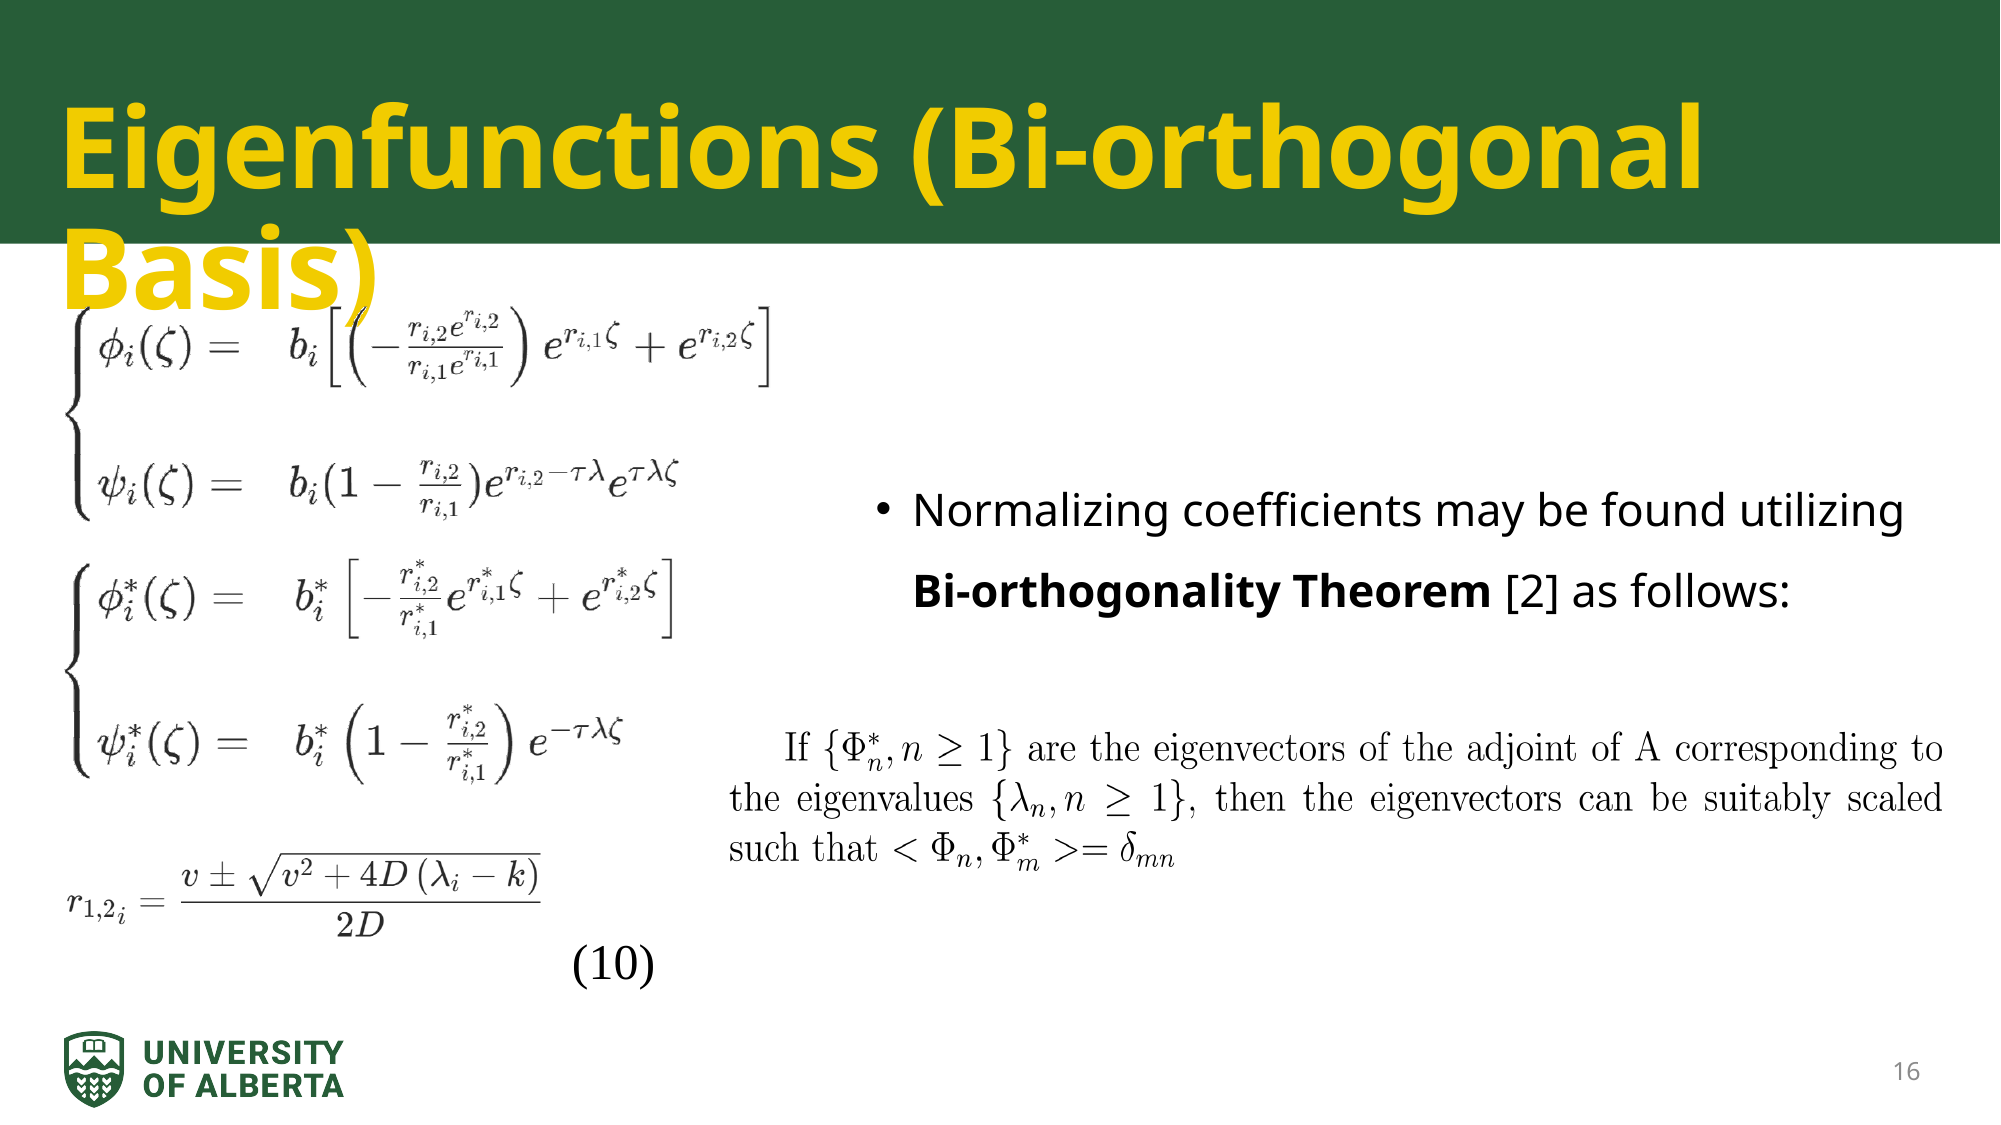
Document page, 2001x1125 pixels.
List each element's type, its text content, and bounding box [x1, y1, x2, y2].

picture [64, 1031, 344, 1108]
picture [58, 303, 1942, 871]
picture [57, 848, 546, 950]
title Eigenfunctions (Bi-orthogonal Basis) [57, 91, 1936, 217]
text_box (10) [557, 922, 688, 997]
list Normalizing coefficients may be found utilizing Bi-orthogonality Theorem [2] as follows: [860, 446, 1936, 700]
slide_number 16 [1448, 1042, 1936, 1103]
